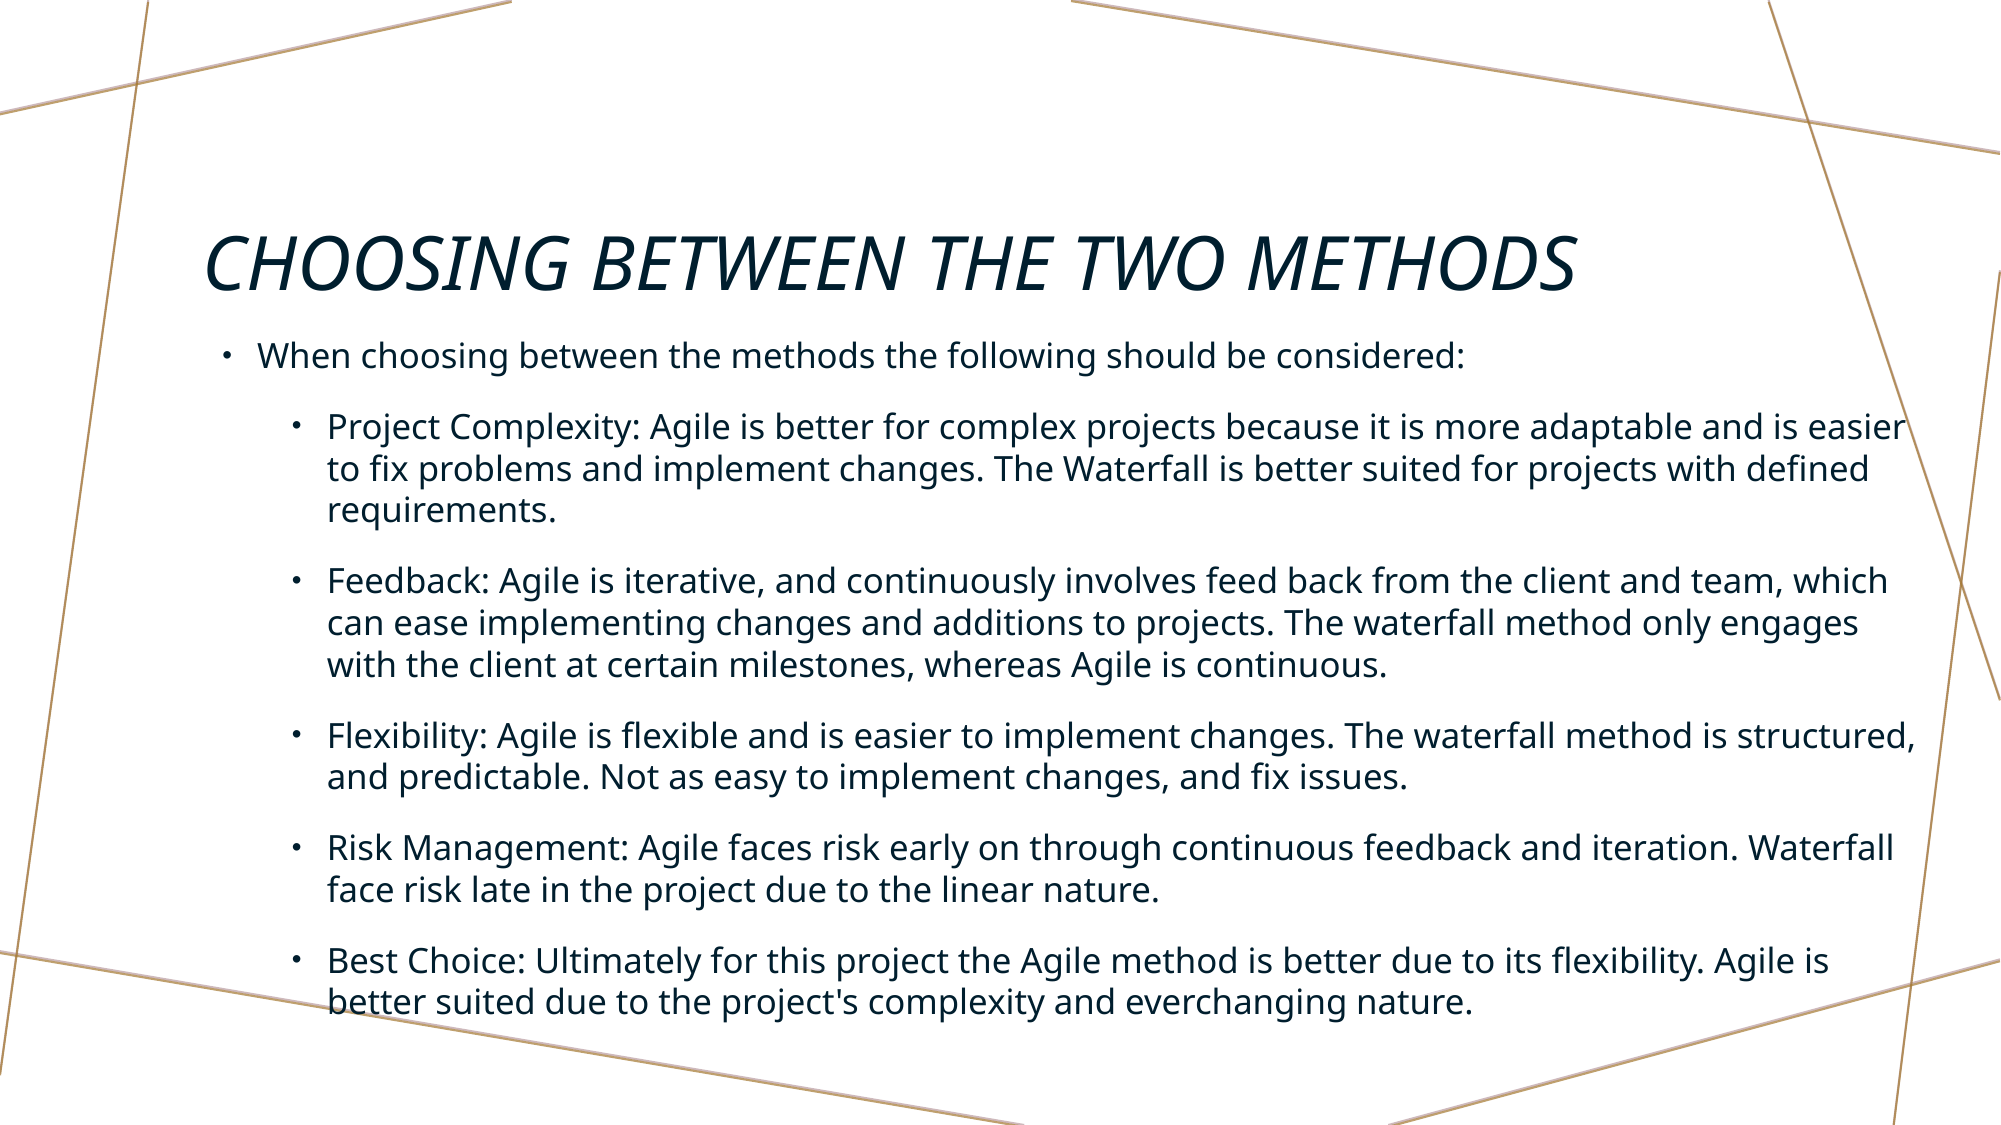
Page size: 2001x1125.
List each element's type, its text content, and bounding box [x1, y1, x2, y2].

list When choosing between the methods the following should be considered: Project Complexity: Agile is better for complex projects because it is more adaptable and is easier to fix problems and implement changes. The Waterfall is better suited for projects with defined requirements. Feedback: Agile is iterative, and continuously involves feed back from the client and team, which can ease implementing changes and additions to projects. The waterfall method only engages with the client at certain milestones, whereas Agile is continuous. Flexibility: Agile is flexible and is easier to implement changes. The waterfall method is structured, and predictable. Not as easy to implement changes, and fix issues. Risk Management: Agile faces risk early on through continuous feedback and iteration. Waterfall face risk late in the project due to the linear nature. Best Choice: Ultimately for this project the Agile method is better due to its flexibility. Agile is better suited due to the project's complexity and everchanging nature. [137, 326, 1945, 1031]
title Choosing between the two methods [187, 87, 1813, 315]
